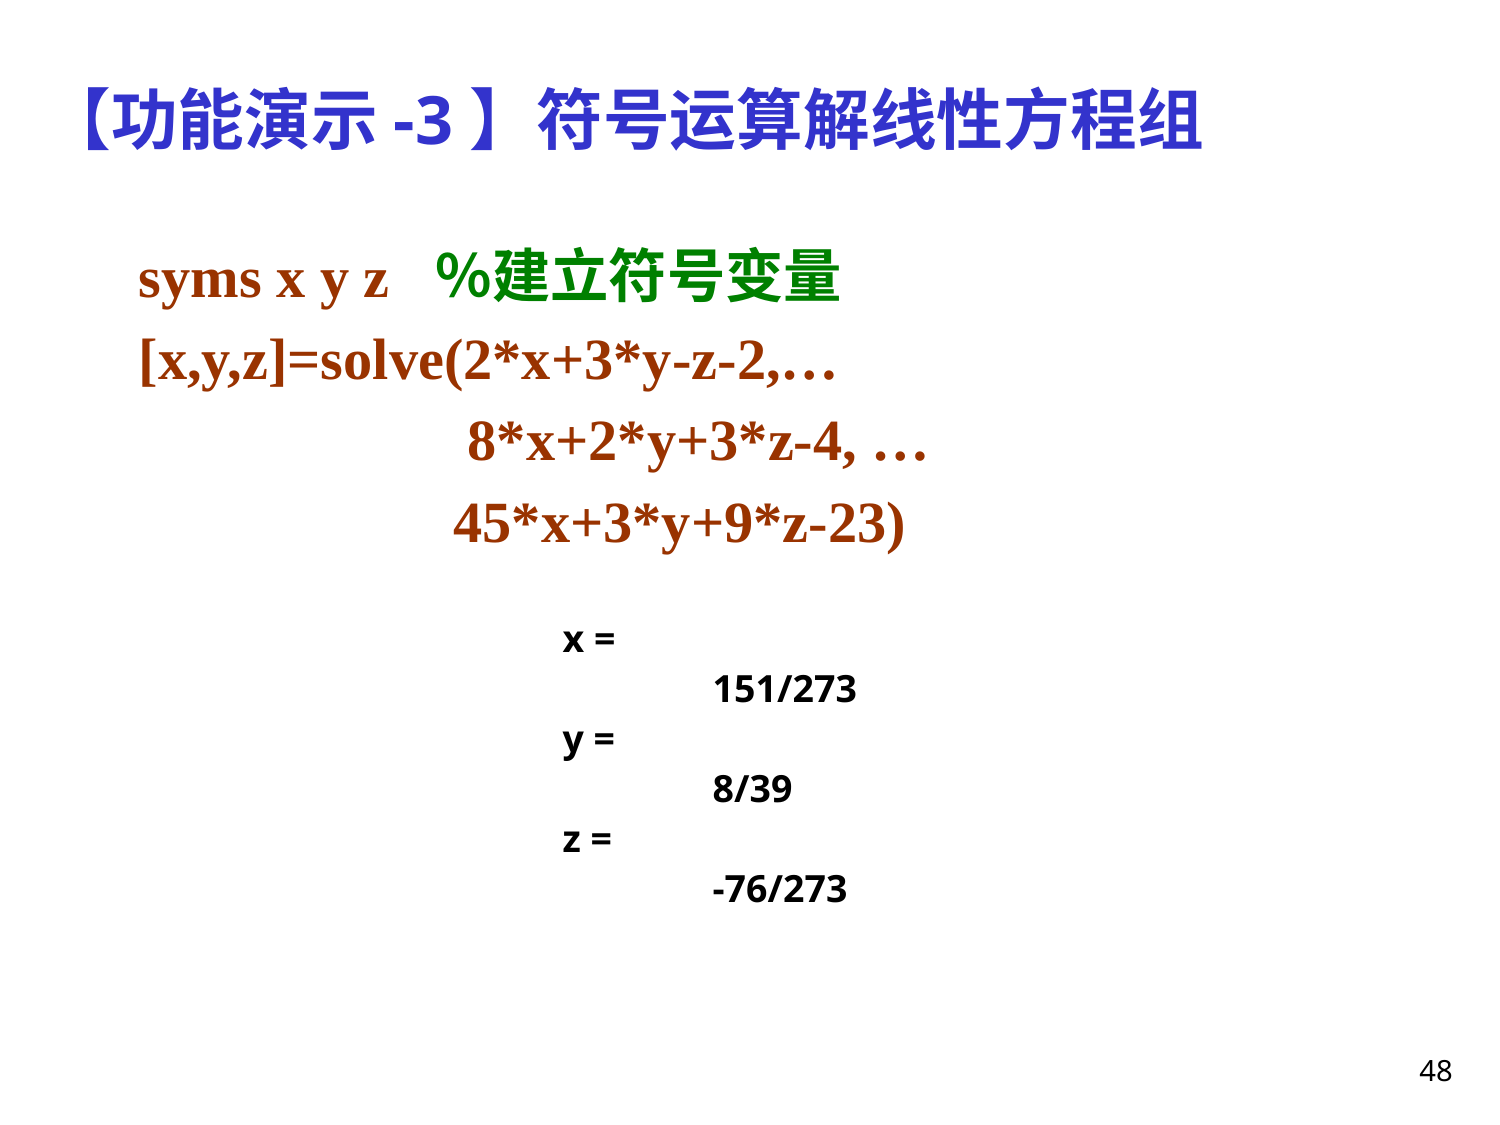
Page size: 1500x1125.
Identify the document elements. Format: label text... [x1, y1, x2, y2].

text_box x = 151/273 y = 8/39 z = -76/273 [398, 607, 892, 918]
slide_number 48 [1155, 1024, 1468, 1100]
text_box syms x y z ％建立符号变量 [x,y,z]=solve(2*x+3*y-z-2,… 8*x+2*y+3*z-4, … 45*x+3*y+9*z-23) [123, 231, 1500, 632]
text_box 【功能演示-3】符号运算解线性方程组 [29, 70, 1462, 173]
